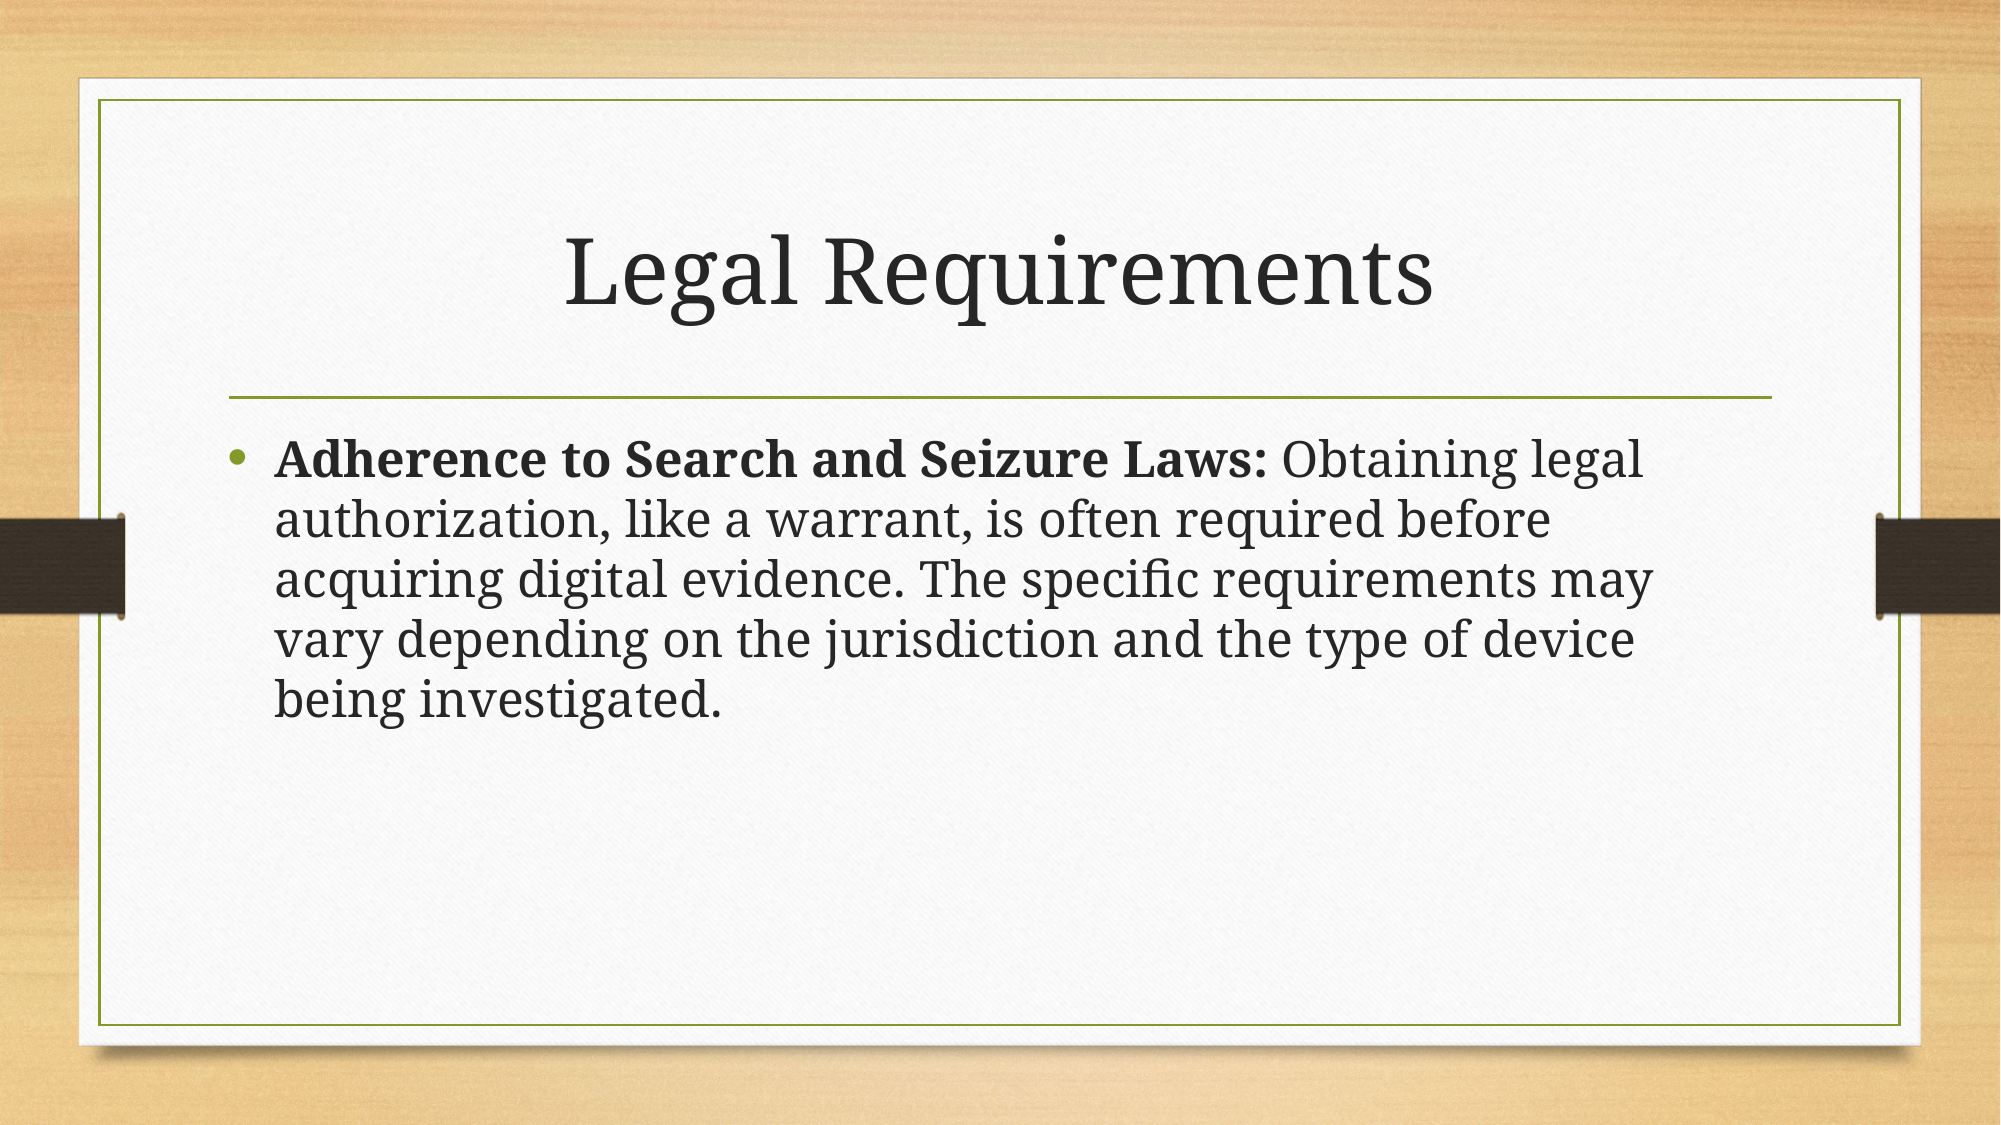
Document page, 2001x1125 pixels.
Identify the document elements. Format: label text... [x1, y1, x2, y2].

picture [0, 0, 2001, 1125]
title Legal Requirements [212, 161, 1788, 375]
list Adherence to Search and Seizure Laws: Obtaining legal authorization, like a warrant, is often required before acquiring digital evidence. The specific requirements may vary depending on the jurisdiction and the type of device being investigated. [212, 419, 1788, 964]
